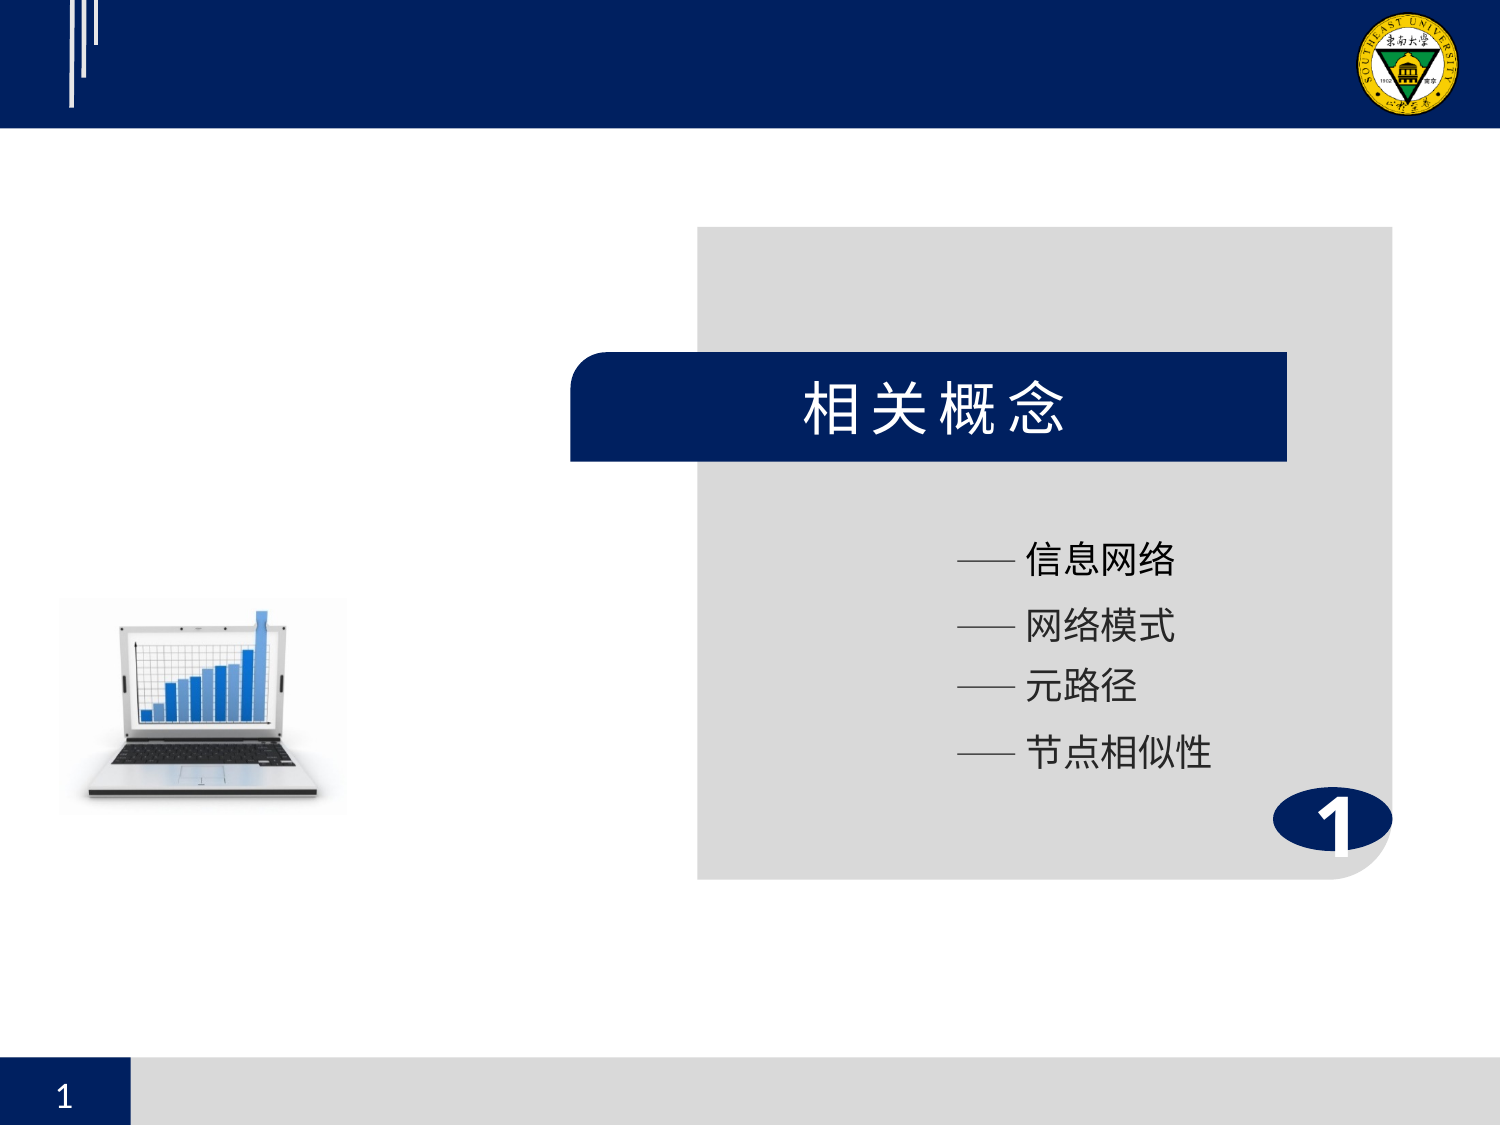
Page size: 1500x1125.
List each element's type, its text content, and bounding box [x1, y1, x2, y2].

text_box ——元路径 [940, 632, 1393, 715]
picture [58, 598, 347, 815]
text_box [696, 225, 1394, 881]
text_box 1 [39, 1063, 96, 1124]
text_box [1272, 765, 1428, 884]
text_box ——网络模式 [940, 572, 1393, 632]
picture [1356, 12, 1459, 116]
text_box ——信息网络 [940, 506, 1357, 572]
text_box [0, 0, 1500, 129]
text_box ——节点相似性 [940, 715, 1393, 782]
text_box 相 关 概 念 [569, 351, 1288, 463]
